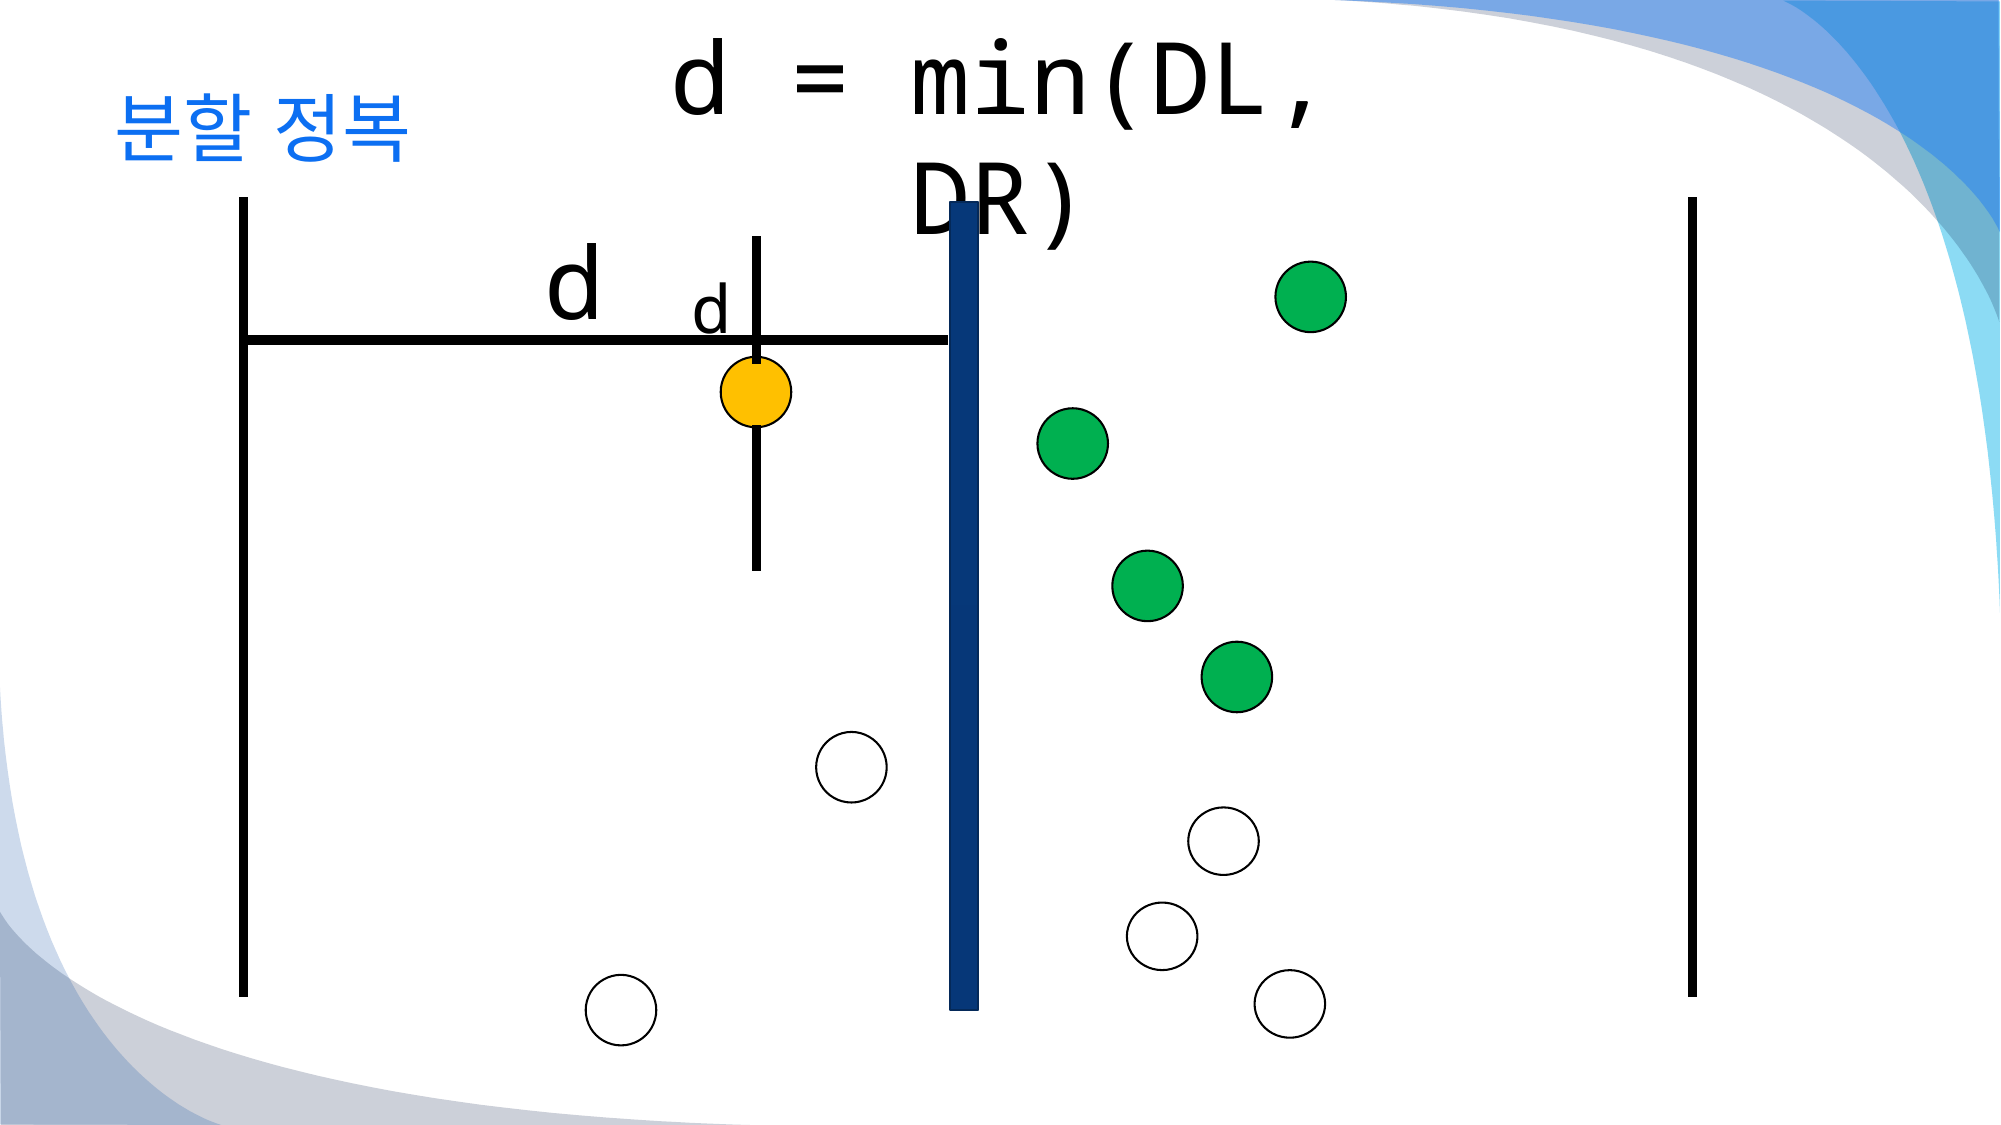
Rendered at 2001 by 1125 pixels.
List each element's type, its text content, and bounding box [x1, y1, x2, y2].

text_box d [669, 341, 754, 351]
text_box [949, 201, 979, 1011]
title 분할 정복 [99, 50, 1900, 202]
text_box [815, 730, 888, 804]
text_box [584, 973, 658, 1047]
text_box [1274, 260, 1348, 334]
text_box [1111, 549, 1184, 623]
text_box d [669, 259, 754, 339]
text_box [1187, 806, 1260, 876]
text_box d [515, 211, 633, 335]
text_box [1125, 901, 1199, 972]
text_box d [515, 345, 633, 353]
text_box d = min(DL, DR) [587, 7, 1414, 148]
text_box [719, 355, 793, 429]
text_box [1036, 407, 1110, 480]
text_box [1253, 969, 1327, 1039]
text_box [1200, 640, 1274, 714]
